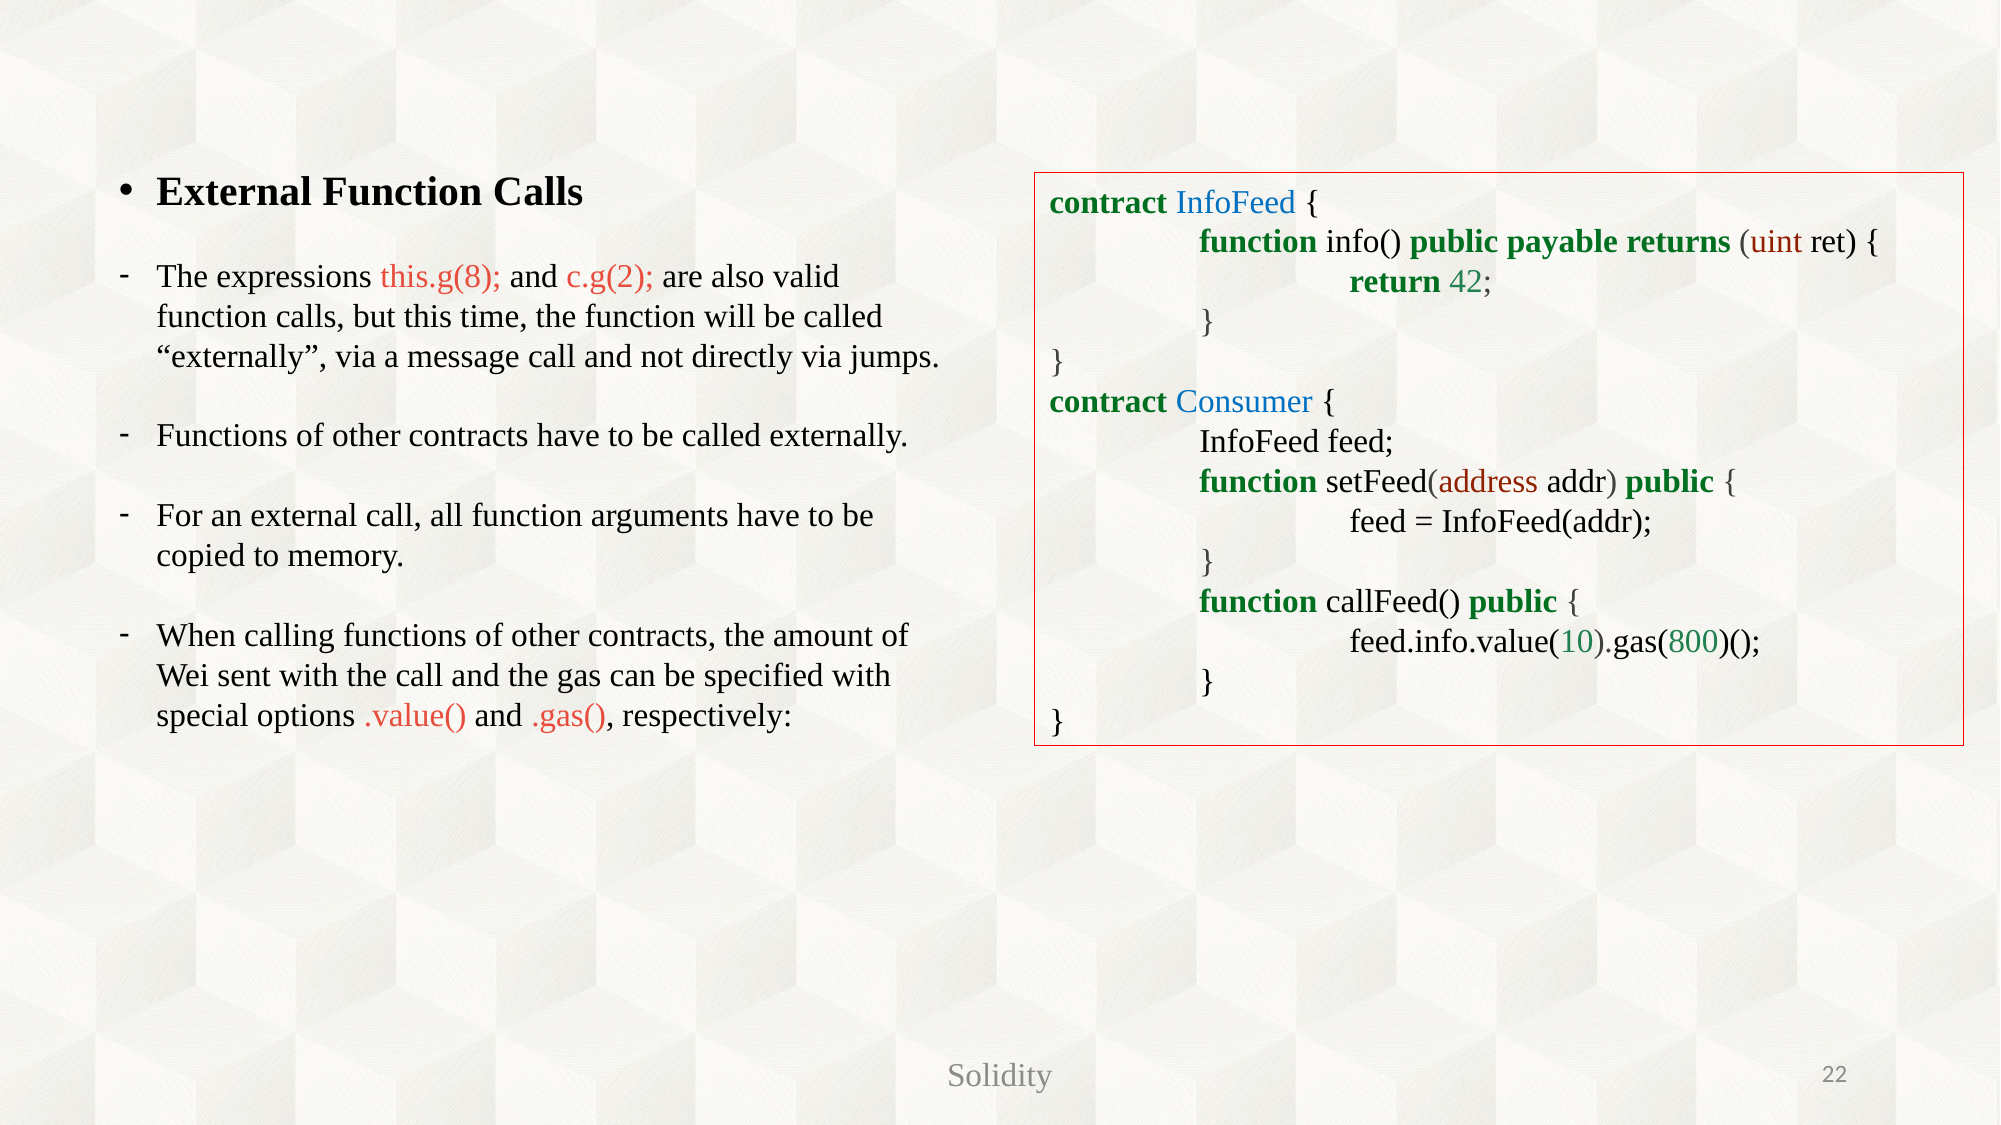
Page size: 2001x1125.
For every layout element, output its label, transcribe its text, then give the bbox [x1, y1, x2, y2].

text_box contract InfoFeed { function info() public payable returns (uint ret) { return 42; } } contract Consumer { InfoFeed feed; function setFeed(address addr) public { feed = InfoFeed(addr); } function callFeed() public { feed.info.value(10).gas(800)(); } } [1034, 172, 1964, 746]
text_box [0, 0, 2000, 1125]
slide_number 22 [1412, 1042, 1863, 1103]
list External Function Calls The expressions this.g(8); and c.g(2); are also valid function calls, but this time, the function will be called “externally”, via a message call and not directly via jumps. Functions of other contracts have to be called externally. For an external call, all function arguments have to be copied to memory. When calling functions of other contracts, the amount of Wei sent with the call and the gas can be specified with special options .value() and .gas(), respectively: [103, 156, 975, 891]
footer Solidity [662, 1042, 1338, 1103]
